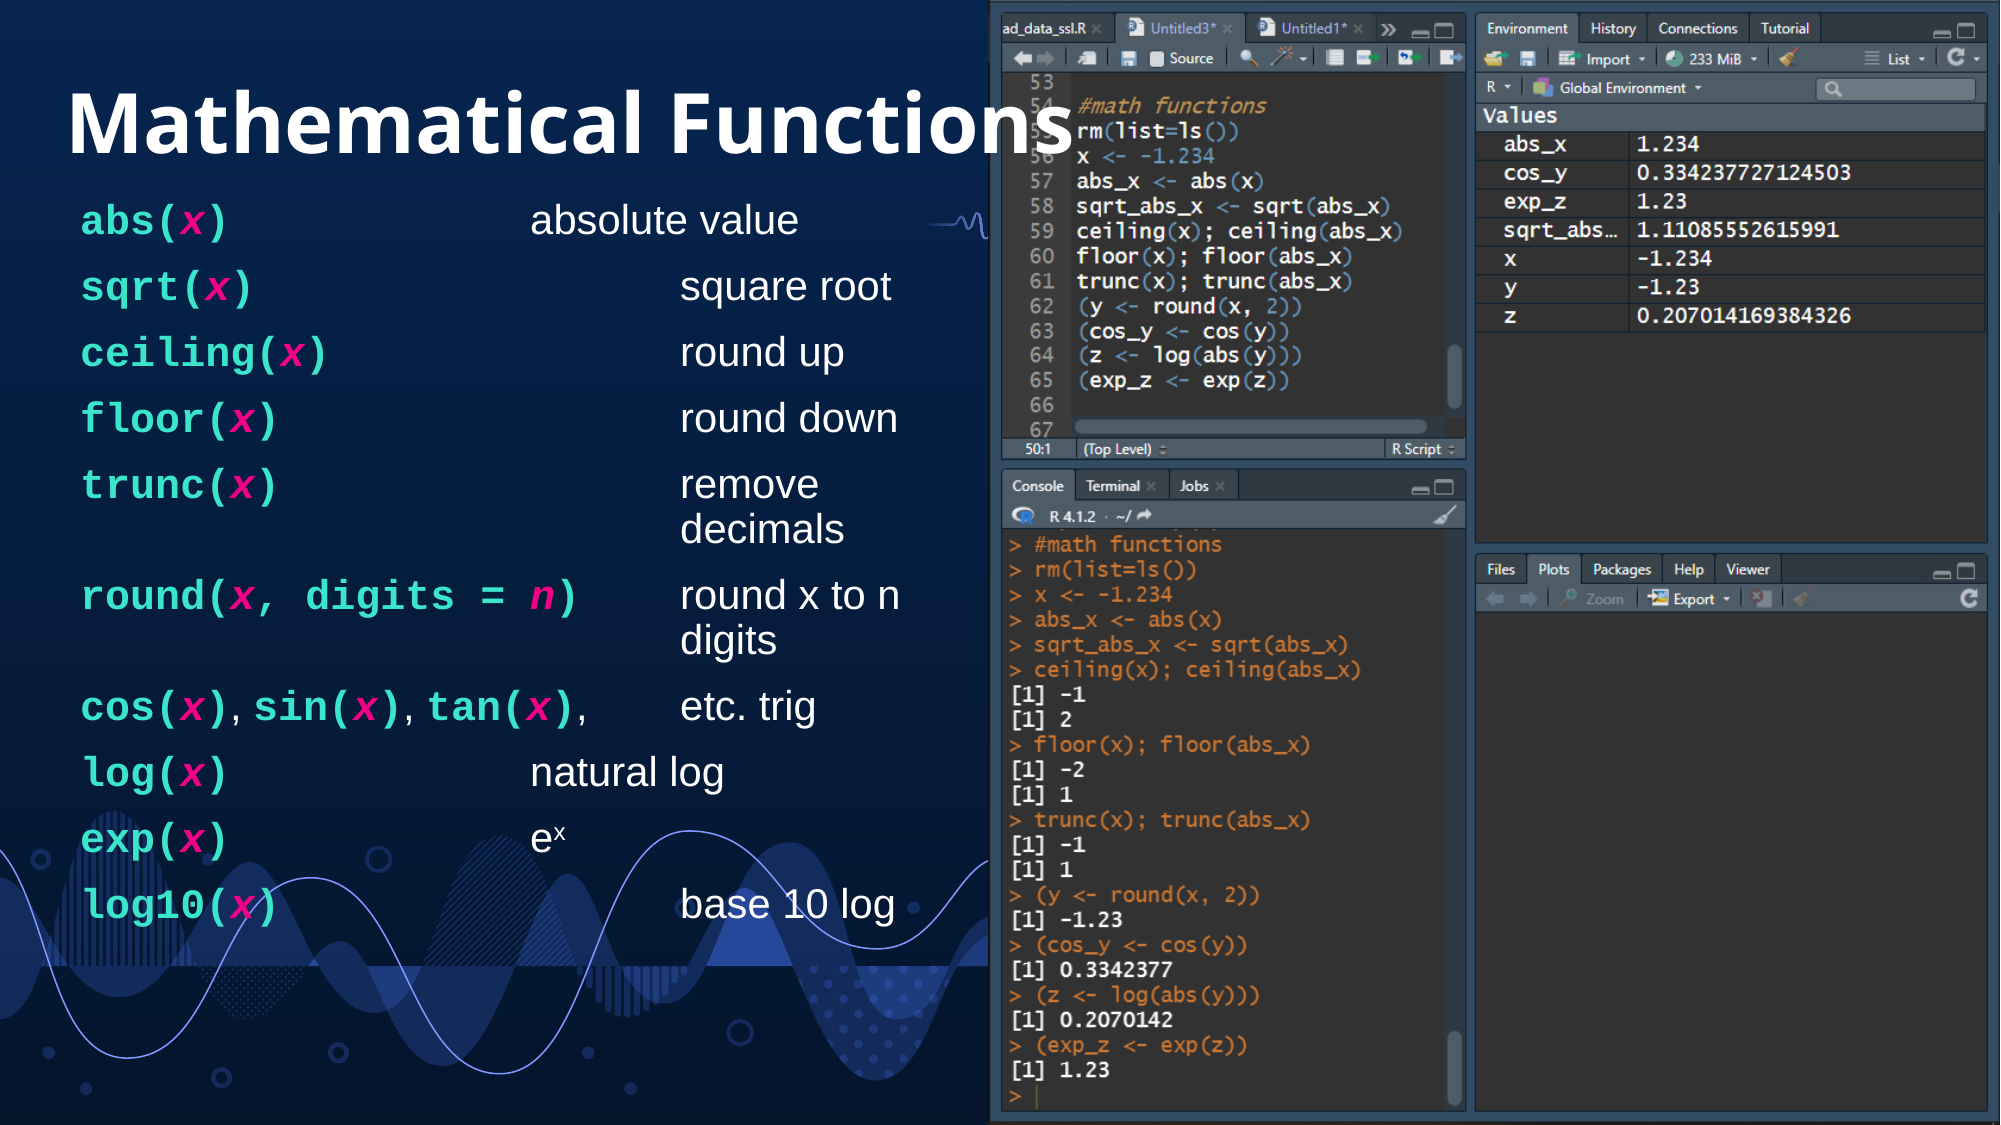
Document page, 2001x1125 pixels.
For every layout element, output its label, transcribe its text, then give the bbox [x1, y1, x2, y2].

title Mathematical Functions [65, 84, 982, 172]
text_box abs(x) absolute value sqrt(x) square root ceiling(x) round up floor(x) round down trunc(x) remove decimals round(x, digits = n) round x to n digits cos(x), sin(x), tan(x), etc. trig log(x) natural log exp(x) ex log10(x) base 10 log [65, 191, 982, 1026]
picture [987, 0, 2000, 1125]
